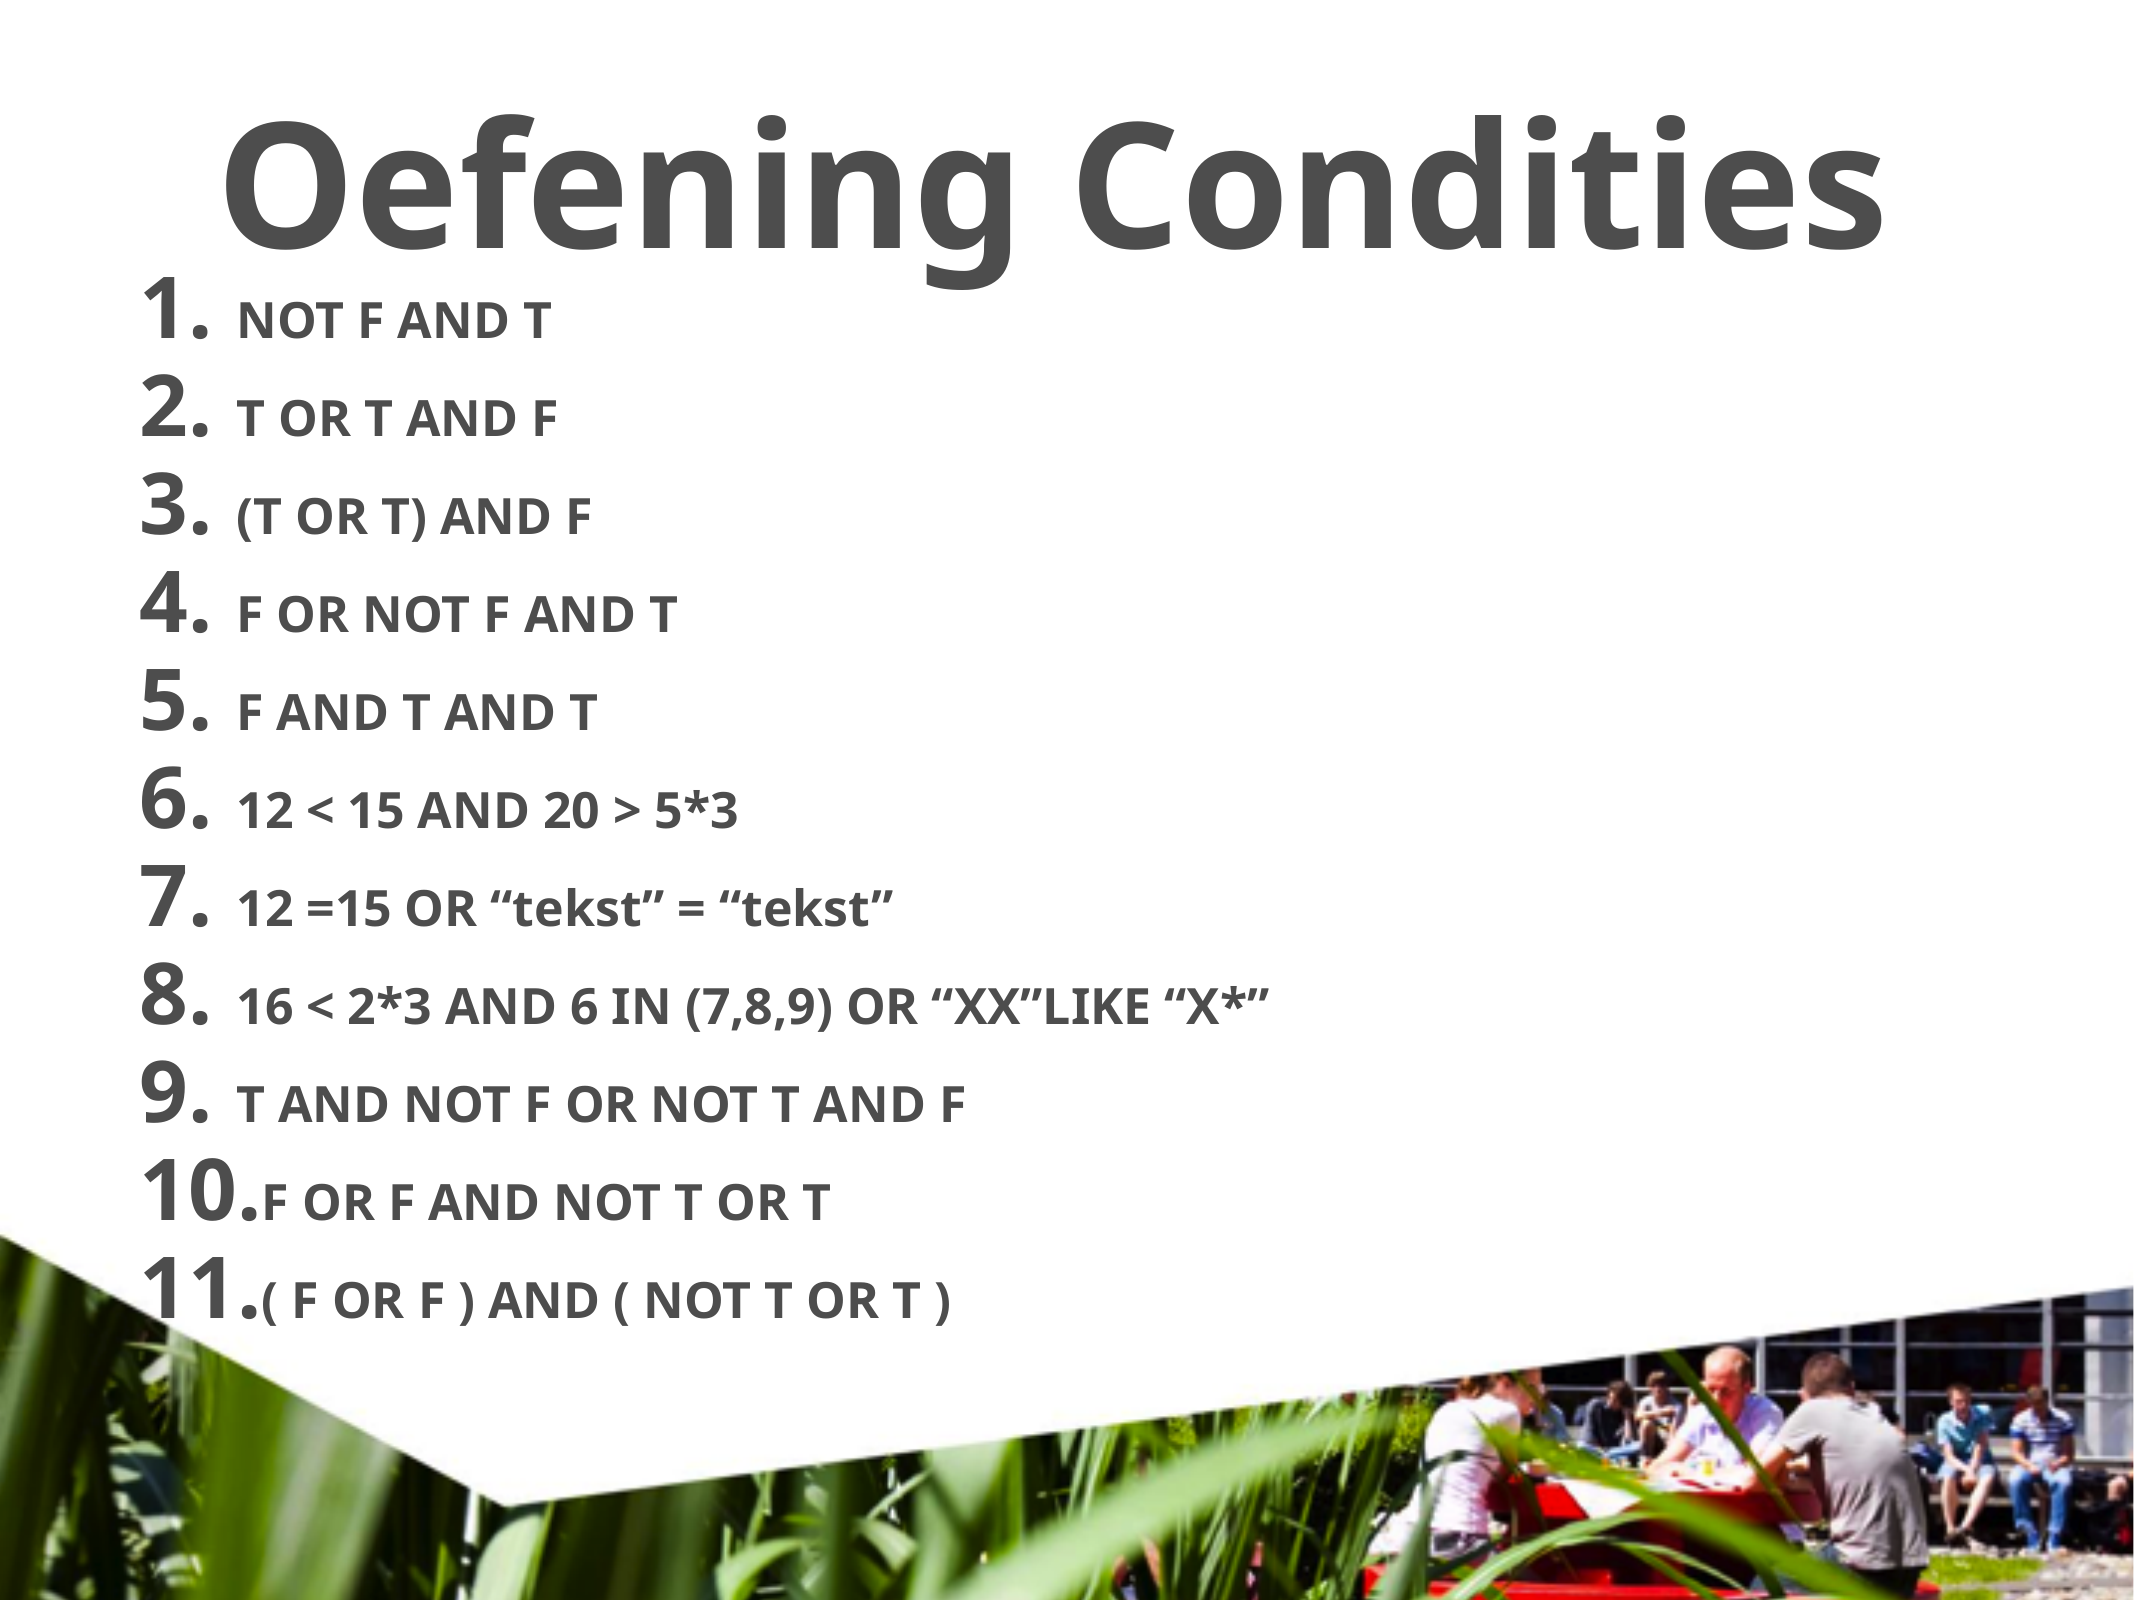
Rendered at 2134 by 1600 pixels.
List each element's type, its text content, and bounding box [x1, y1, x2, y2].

picture [0, 1, 2134, 1600]
list NOT F AND T T OR T AND F (T OR T) AND F F OR NOT F AND T F AND T AND T 12 < 15 AND 20 > 5*3 12 =15 OR “tekst” = “tekst” 16 < 2*3 AND 6 IN (7,8,9) OR “XX”LIKE “X*” T AND NOT F OR NOT T AND F F OR F AND NOT T OR T ( F OR F ) AND ( NOT T OR T ) [87, 292, 1280, 1379]
title Oefening Condities [208, 41, 1925, 315]
